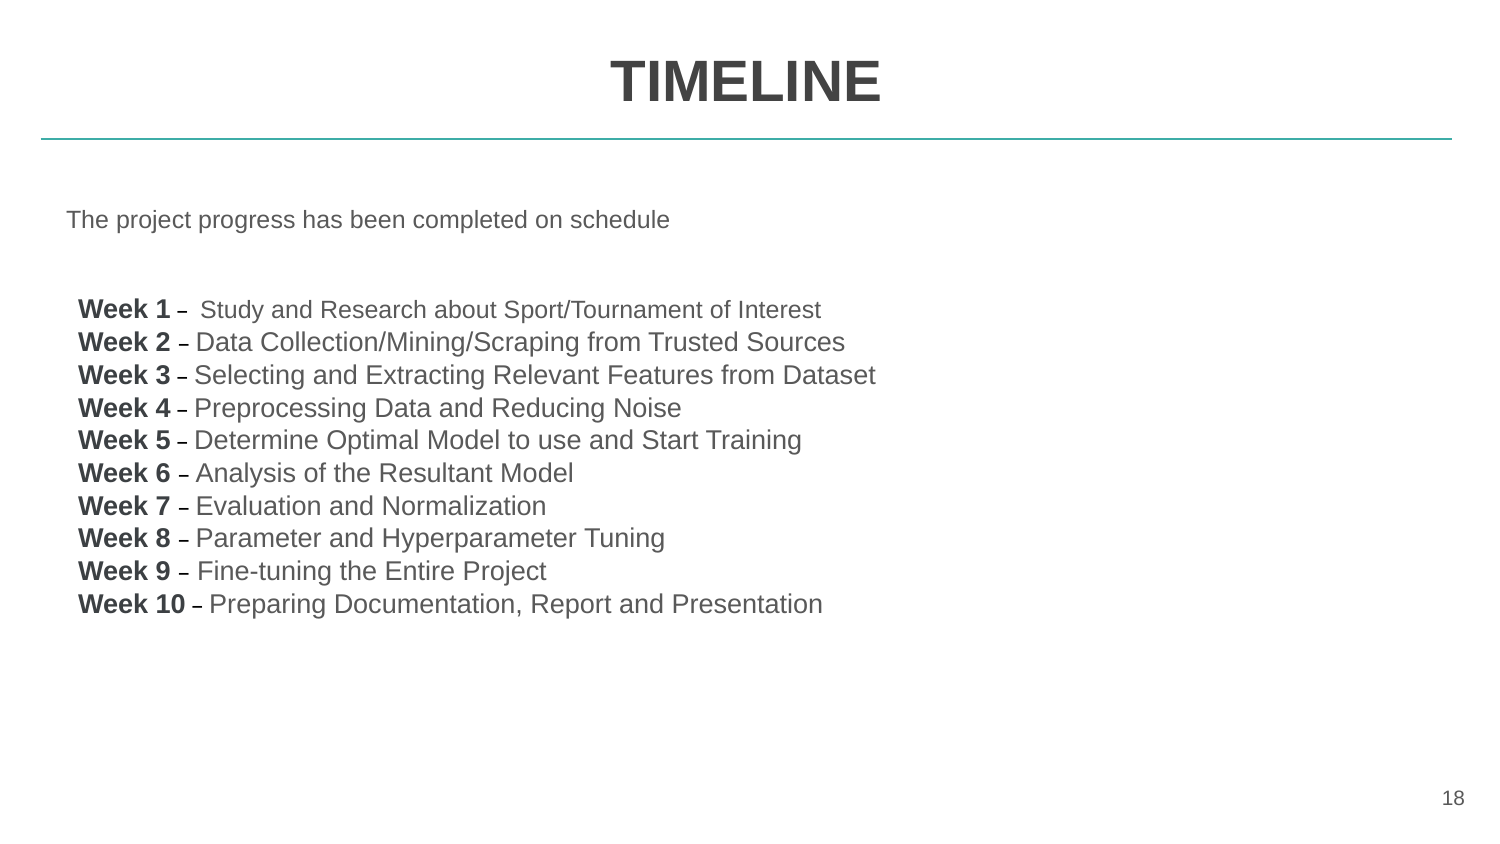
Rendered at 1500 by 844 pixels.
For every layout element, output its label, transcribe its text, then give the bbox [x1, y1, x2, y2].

list The project progress has been completed on schedule Week 1 – Study and Research about Sport/Tournament of Interest Week 2 – Data Collection/Mining/Scraping from Trusted Sources Week 3 – Selecting and Extracting Relevant Features from Dataset Week 4 – Preprocessing Data and Reducing Noise Week 5 – Determine Optimal Model to use and Start Training Week 6 – Analysis of the Resultant Model Week 7 – Evaluation and Normalization Week 8 – Parameter and Hyperparameter Tuning Week 9 – Fine-tuning the Entire Project Week 10 – Preparing Documentation, Report and Presentation [51, 189, 1449, 750]
slide_number ‹#› [1389, 764, 1480, 830]
title TIMELINE [47, 27, 1446, 122]
